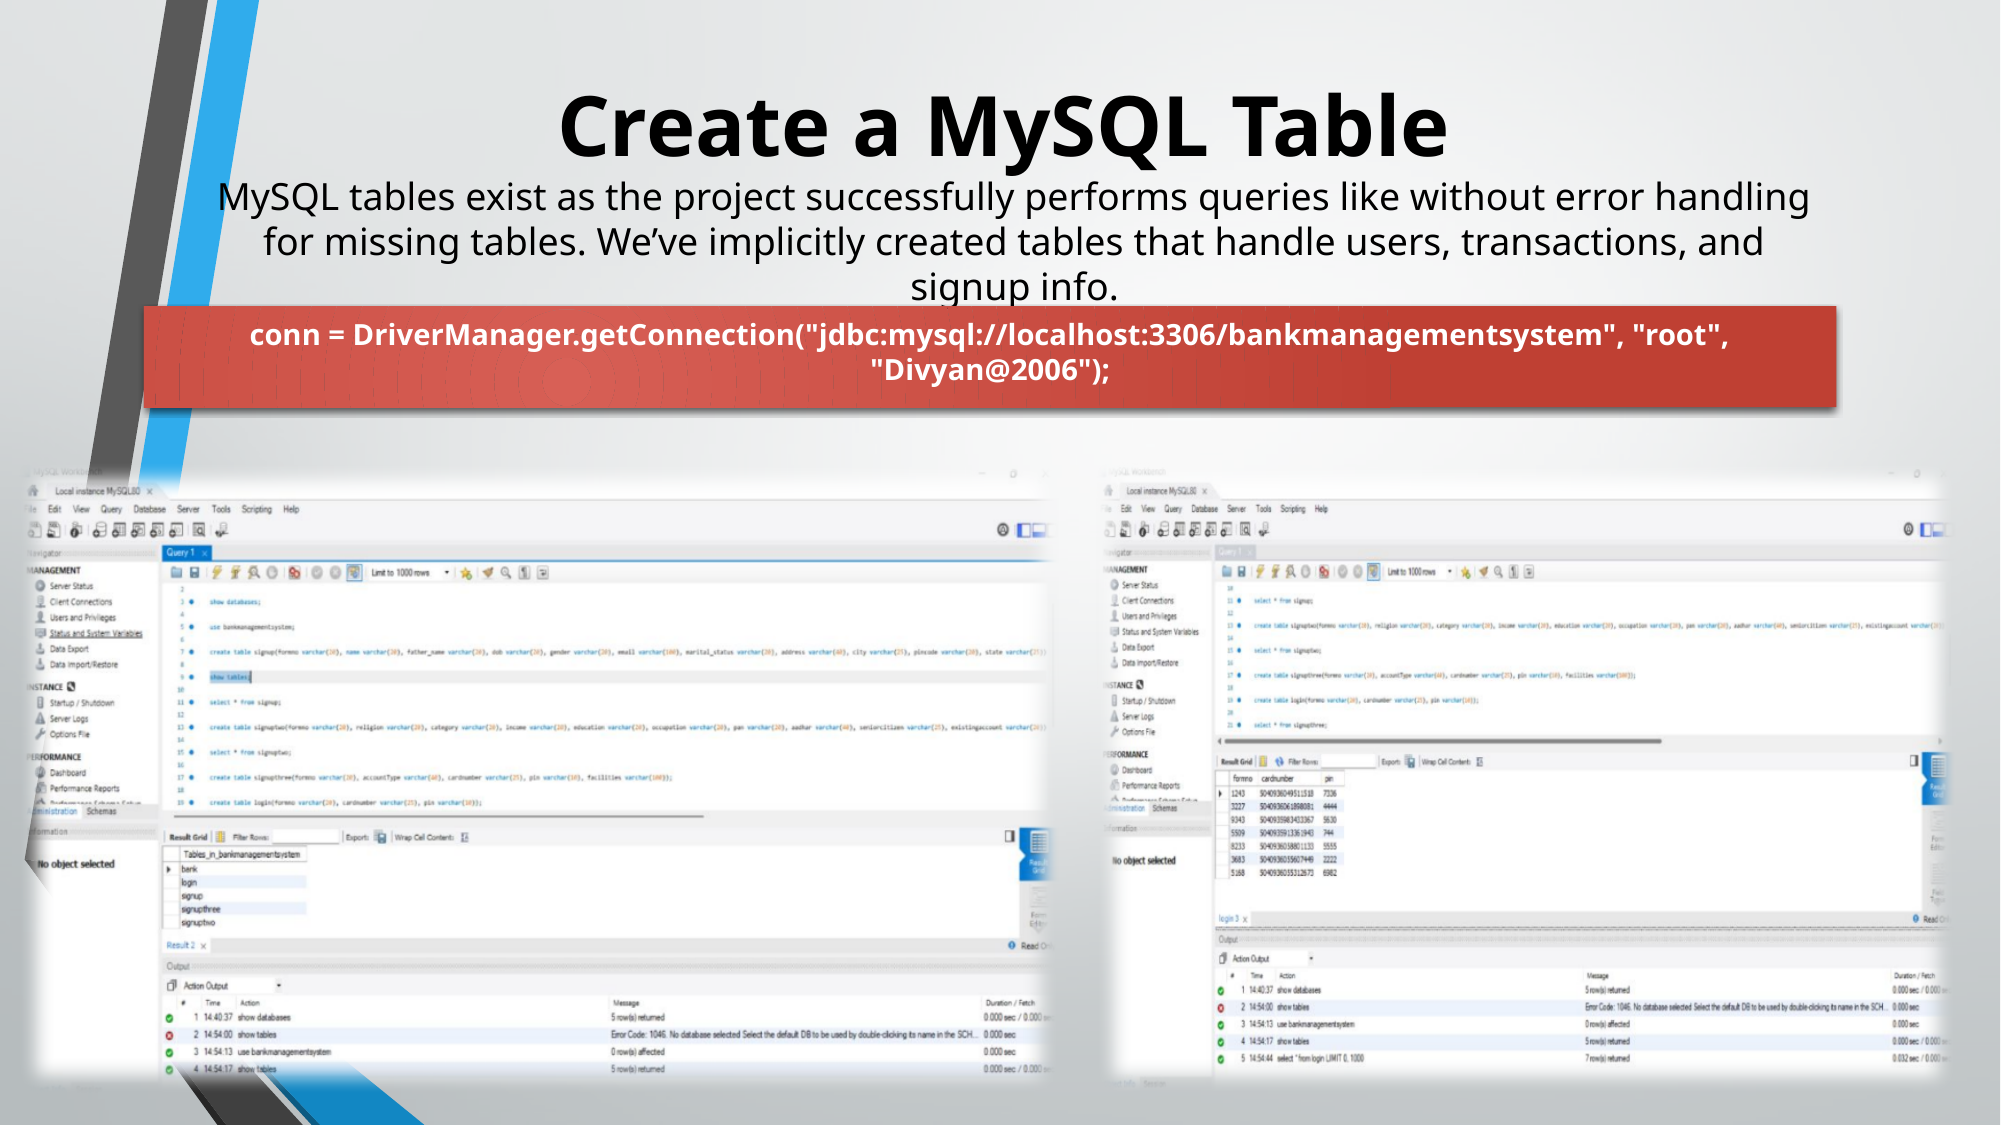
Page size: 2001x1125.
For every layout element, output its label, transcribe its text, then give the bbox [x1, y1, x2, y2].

text_box conn = DriverManager.getConnection("jdbc:mysql://localhost:3306/bankmanagementsystem", "root", "Divyan@2006"); [143, 306, 1837, 408]
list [18, 461, 1059, 1094]
title Create a MySQL Table MySQL tables exist as the project successfully performs queries like without error handling for missing tables. We’ve implicitly created tables that handle users, transactions, and signup info. [192, 31, 1837, 304]
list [1096, 461, 1956, 1094]
